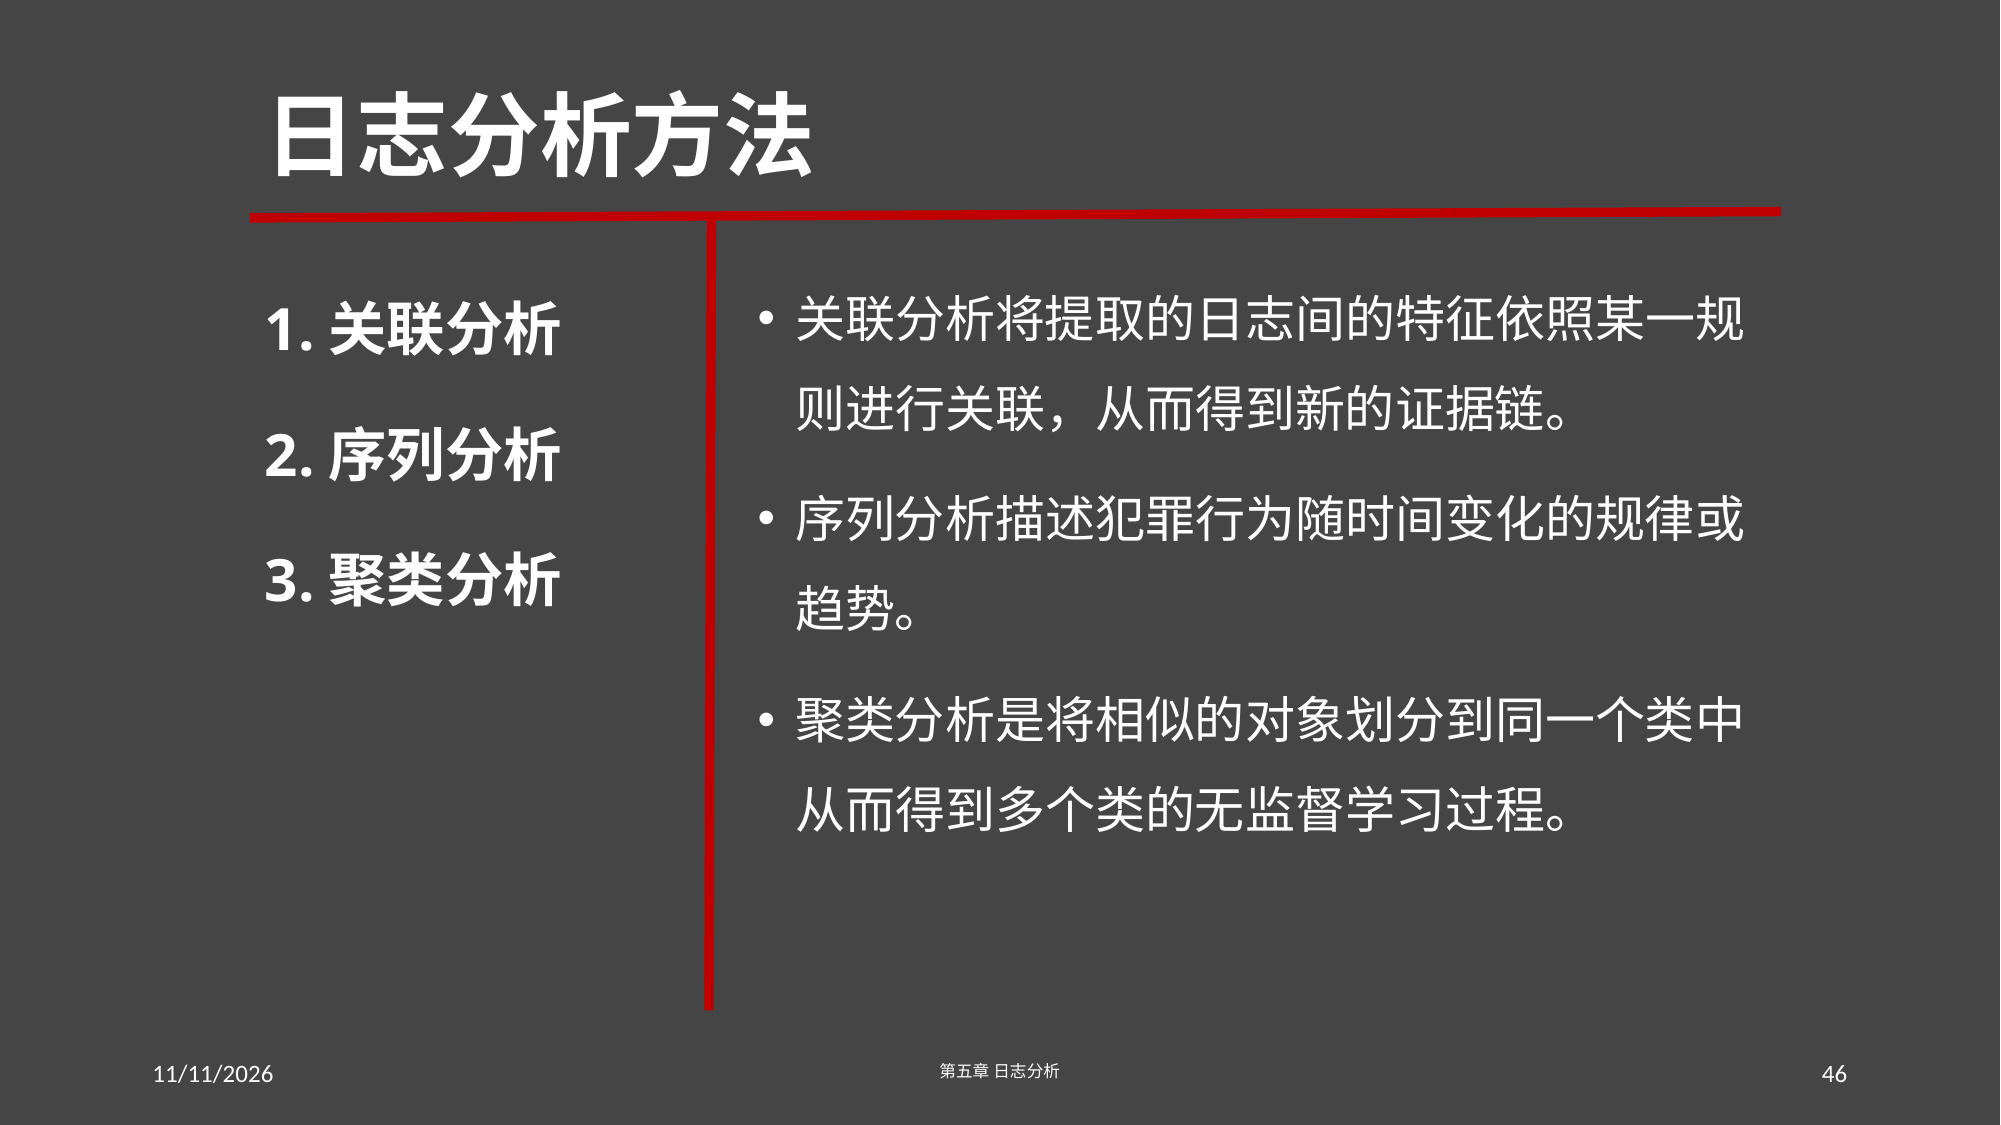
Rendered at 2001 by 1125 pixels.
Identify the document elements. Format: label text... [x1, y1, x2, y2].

title 日志分析方法 [249, 30, 1782, 249]
list 1.关联分析 2.序列分析 3.聚类分析 [249, 249, 678, 1011]
list 关联分析将提取的日志间的特征依照某一规则进行关联，从而得到新的证据链。 序列分析描述犯罪行为随时间变化的规律或趋势。 聚类分析是将相似的对象划分到同一个类中从而得到多个类的无监督学习过程。 [742, 249, 1782, 1011]
slide_number 46 [1412, 1042, 1863, 1103]
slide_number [137, 1042, 588, 1103]
footer 第五章 日志分析 [662, 1042, 1338, 1103]
